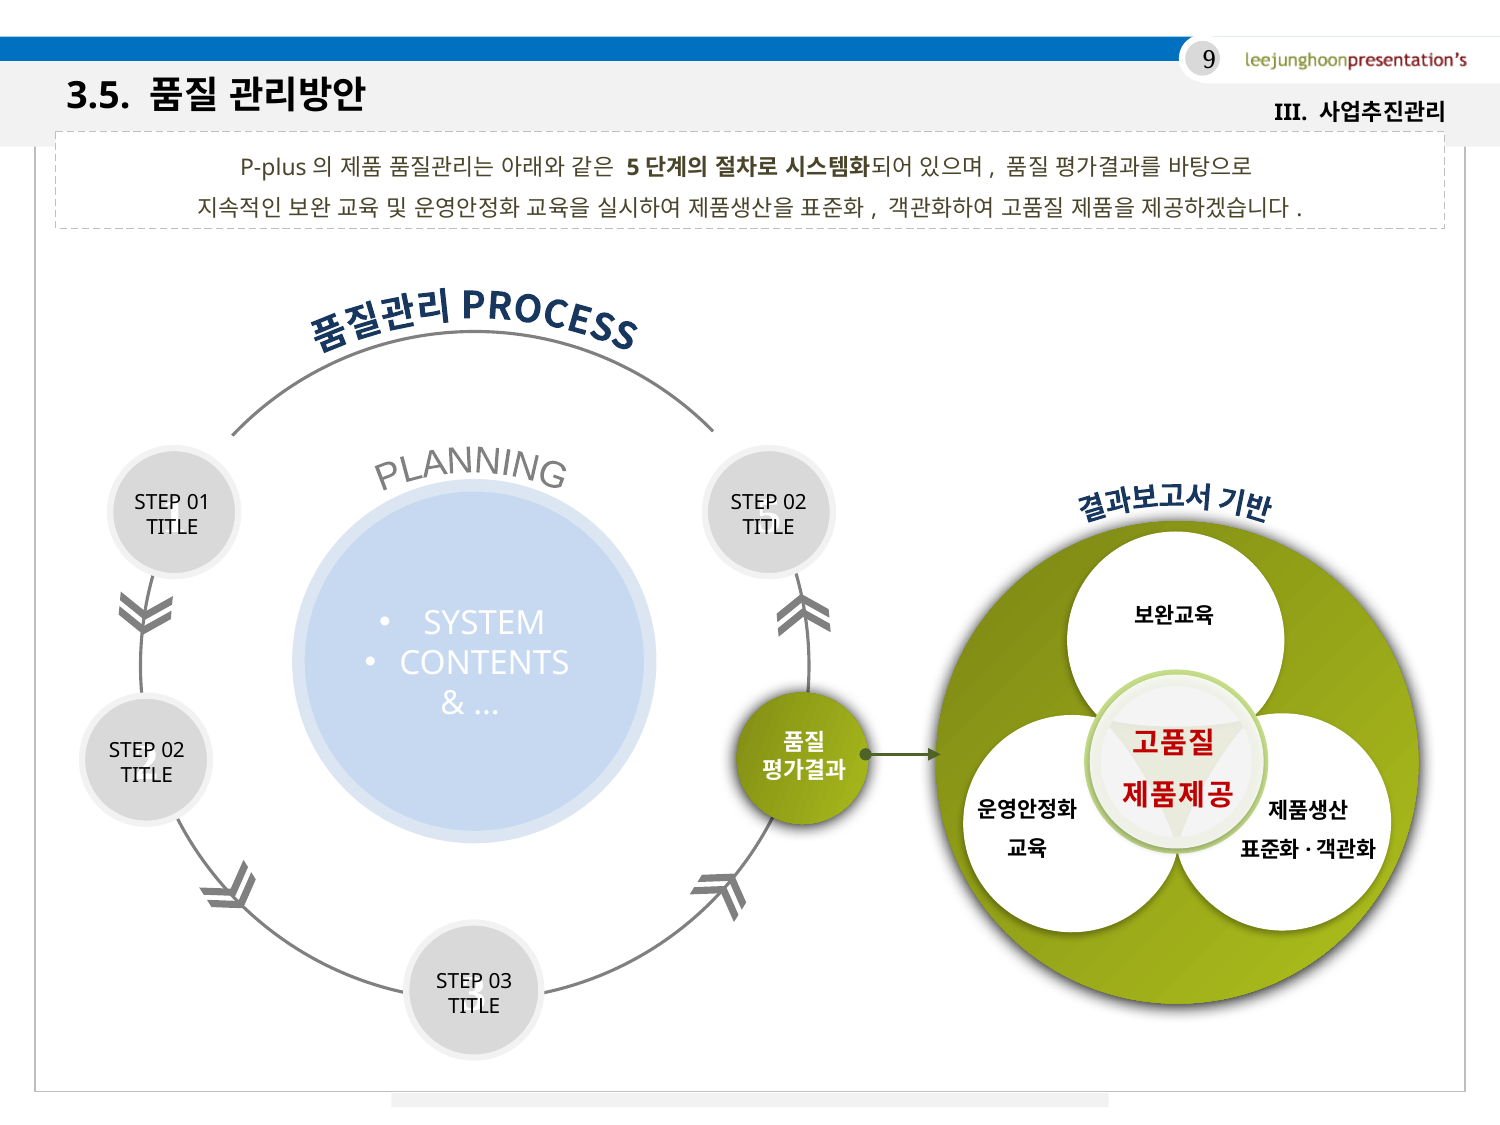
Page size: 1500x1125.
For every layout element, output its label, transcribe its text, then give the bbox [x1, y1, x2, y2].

text_box 1 [115, 445, 241, 579]
text_box 품질 평가결과 [738, 720, 872, 790]
text_box [231, 330, 714, 666]
text_box [742, 790, 862, 827]
text_box STEP 01 TITLE [115, 481, 229, 546]
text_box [124, 587, 166, 641]
picture [1246, 52, 1467, 71]
text_box SYSTEM CONTENTS & … [296, 539, 653, 840]
text_box STEP 03 TITLE [417, 960, 531, 1026]
text_box STEP 02 TITLE [90, 729, 204, 794]
text_box [734, 741, 738, 772]
text_box 1 [108, 482, 115, 542]
text_box 5 [702, 445, 836, 579]
text_box [139, 562, 810, 994]
text_box 2 [79, 693, 213, 826]
text_box STEP 02 TITLE [712, 481, 826, 546]
text_box 3 [404, 920, 544, 1060]
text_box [782, 587, 824, 641]
text_box [746, 690, 859, 720]
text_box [885, 494, 1466, 1077]
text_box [211, 864, 253, 918]
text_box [701, 864, 744, 918]
